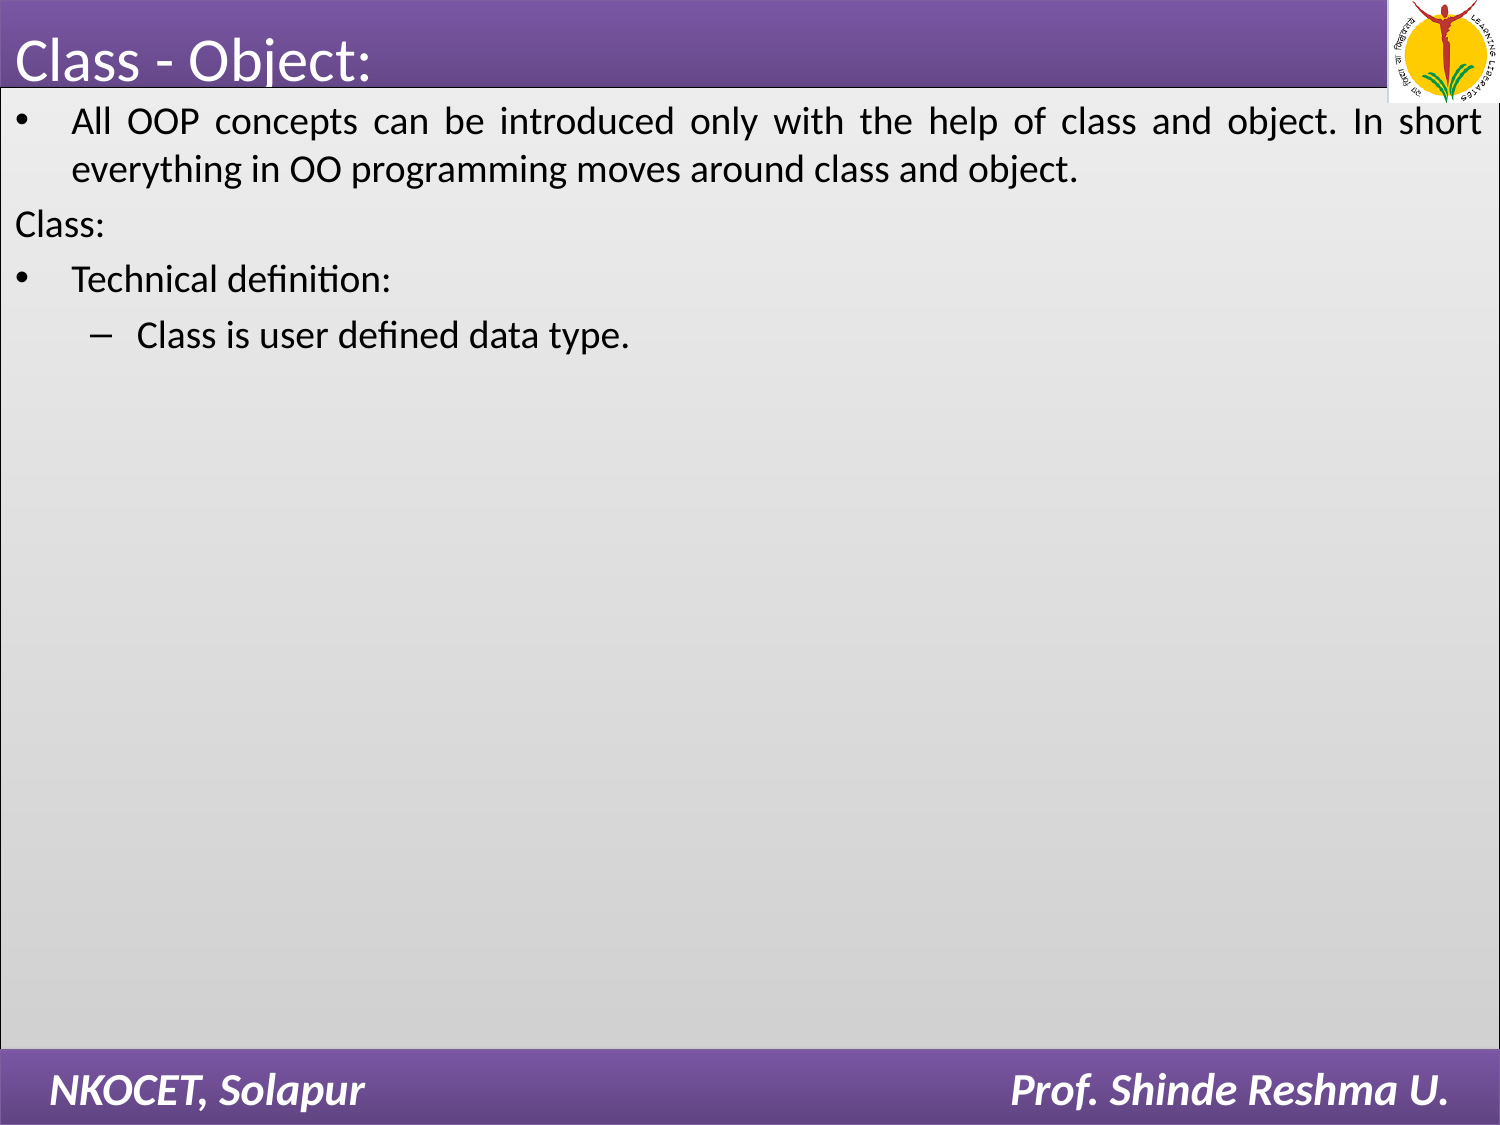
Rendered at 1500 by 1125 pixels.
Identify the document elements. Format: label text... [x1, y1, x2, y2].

text_box NKOCET, Solapur Prof. Shinde Reshma U. [0, 1049, 1500, 1125]
list All OOP concepts can be introduced only with the help of class and object. In short everything in OO programming moves around class and object. Class: Technical definition: Class is user defined data type. [0, 87, 1500, 1049]
title Class - Object: [0, 0, 1385, 86]
picture [1387, 0, 1500, 104]
